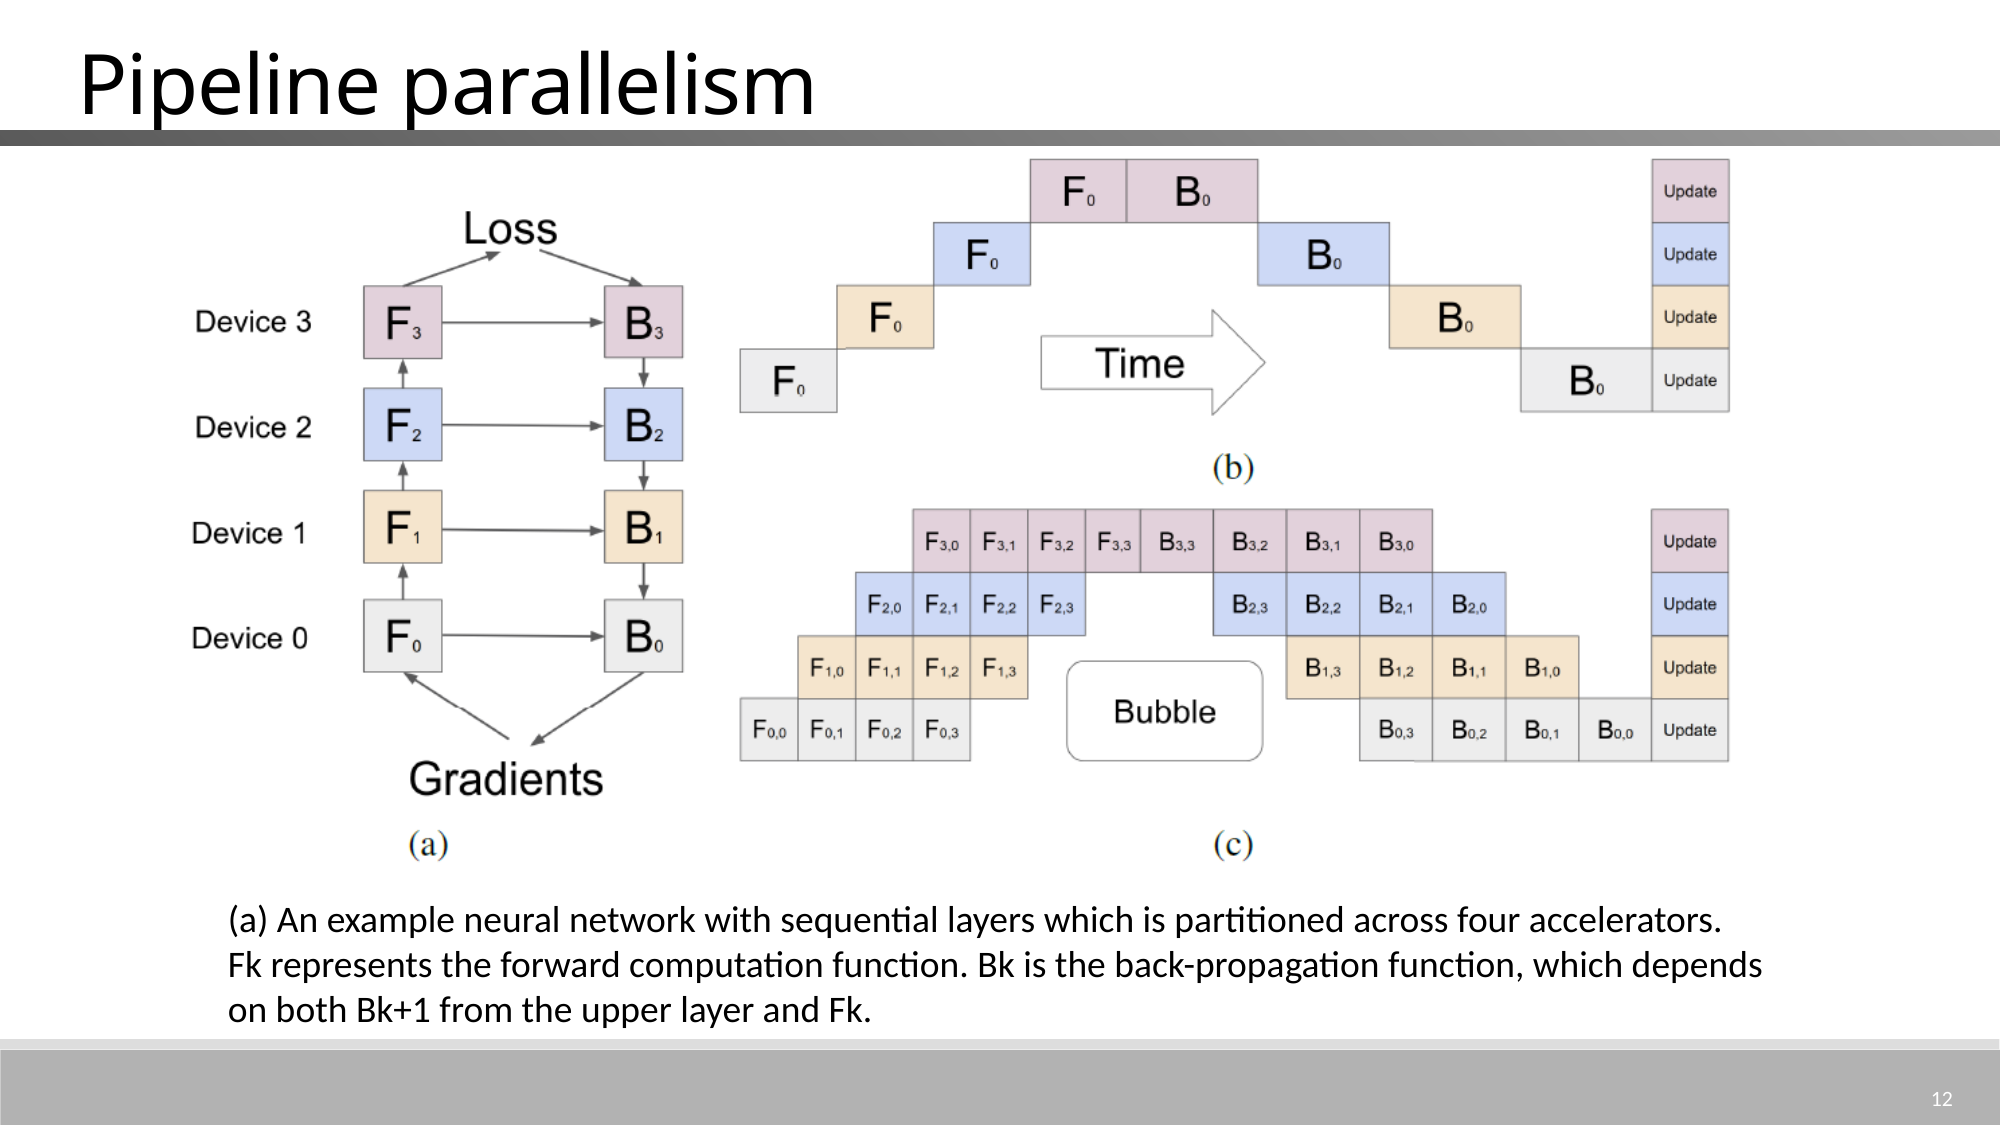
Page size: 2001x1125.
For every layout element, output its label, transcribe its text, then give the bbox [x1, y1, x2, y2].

picture [138, 146, 1788, 888]
text_box [0, 129, 2000, 147]
text_box (a) An example neural network with sequential layers which is partitioned across four accelerators. Fk represents the forward computation function. Bk is the back-propagation function, which depends on both Bk+1 from the upper layer and Fk. [213, 887, 1820, 1037]
title Pipeline parallelism [62, 16, 1938, 129]
slide_number 12 [1517, 1069, 1968, 1125]
